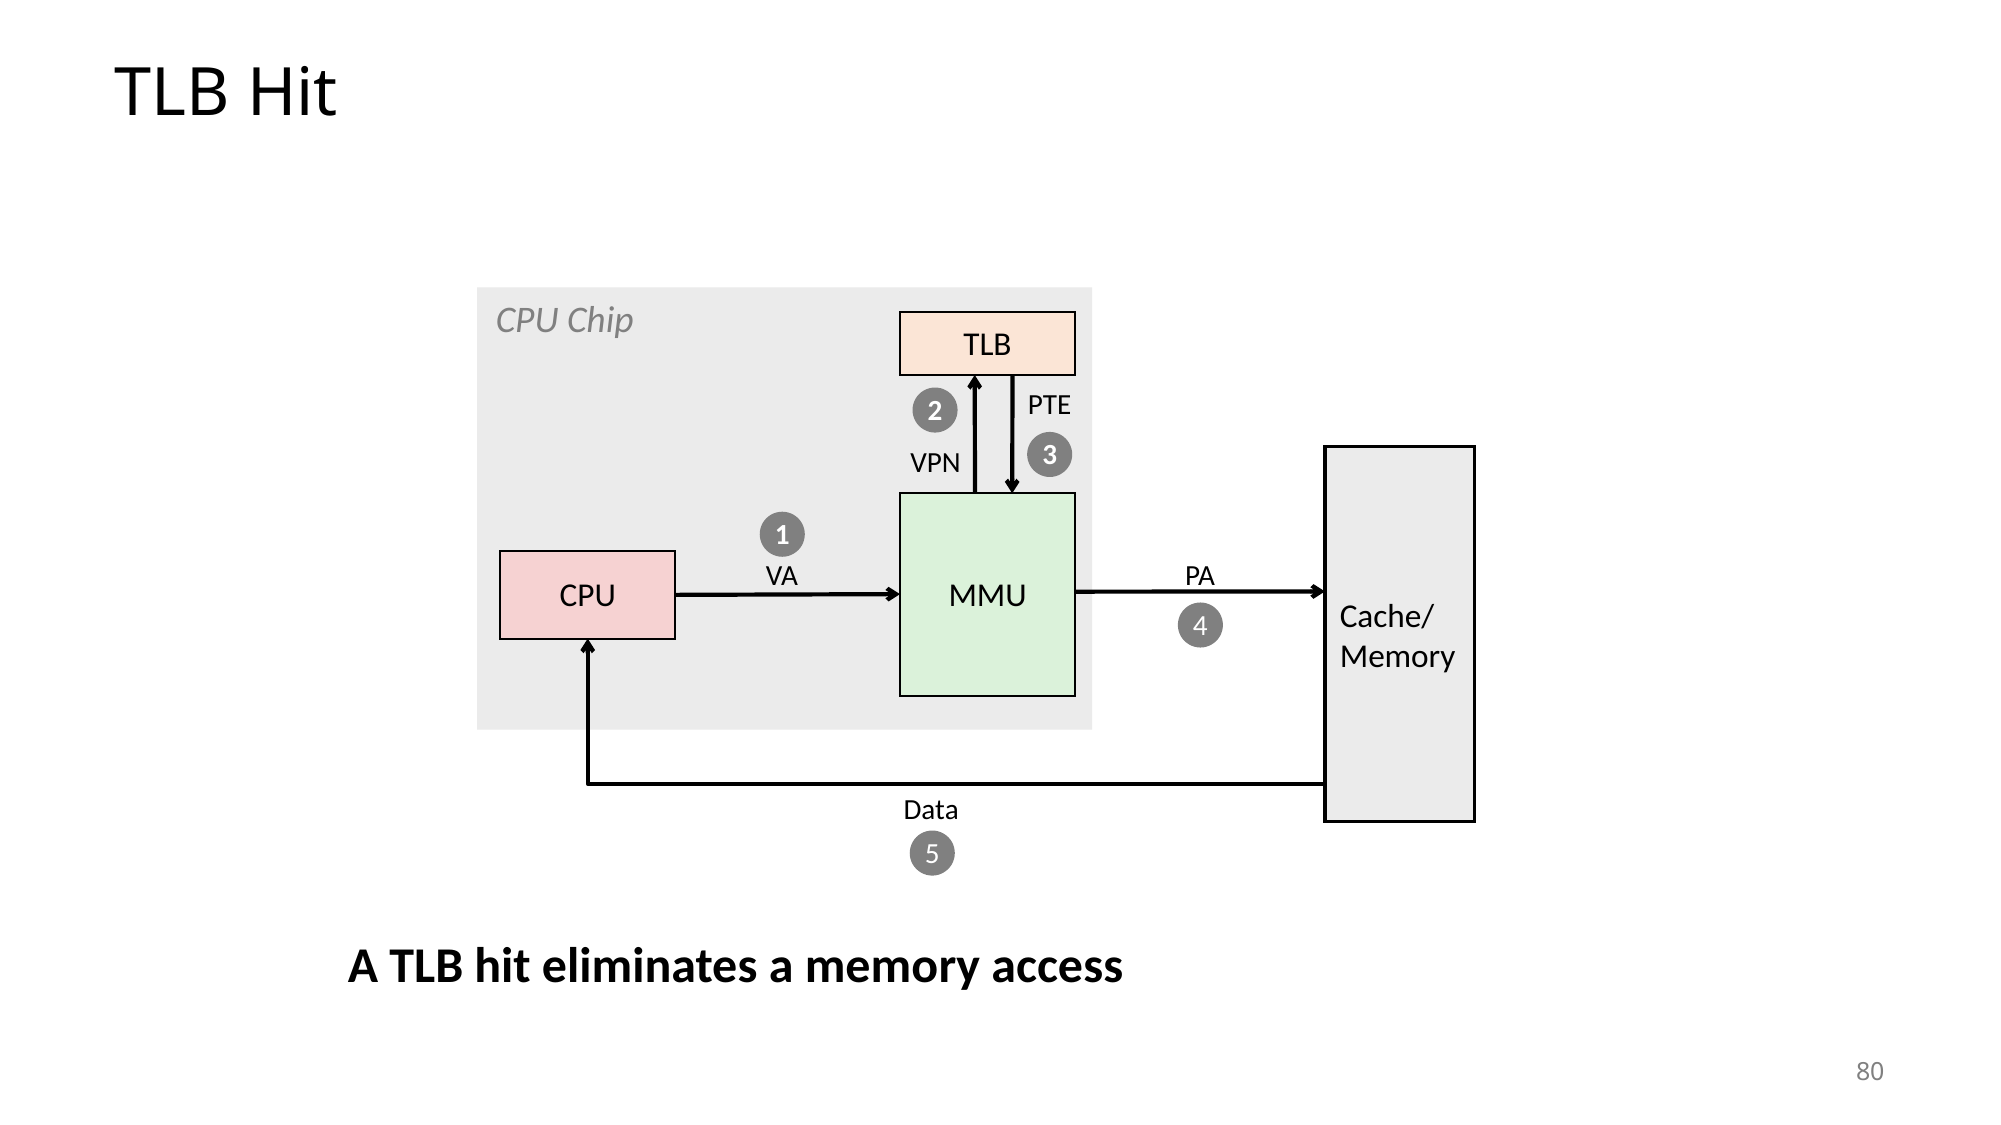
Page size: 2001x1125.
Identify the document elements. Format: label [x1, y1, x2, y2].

title [99, 37, 1900, 150]
text_box [888, 786, 974, 876]
text_box [477, 287, 1475, 822]
slide_number [1749, 1042, 1900, 1103]
text_box [333, 924, 1513, 1020]
text_box [1170, 550, 1231, 589]
